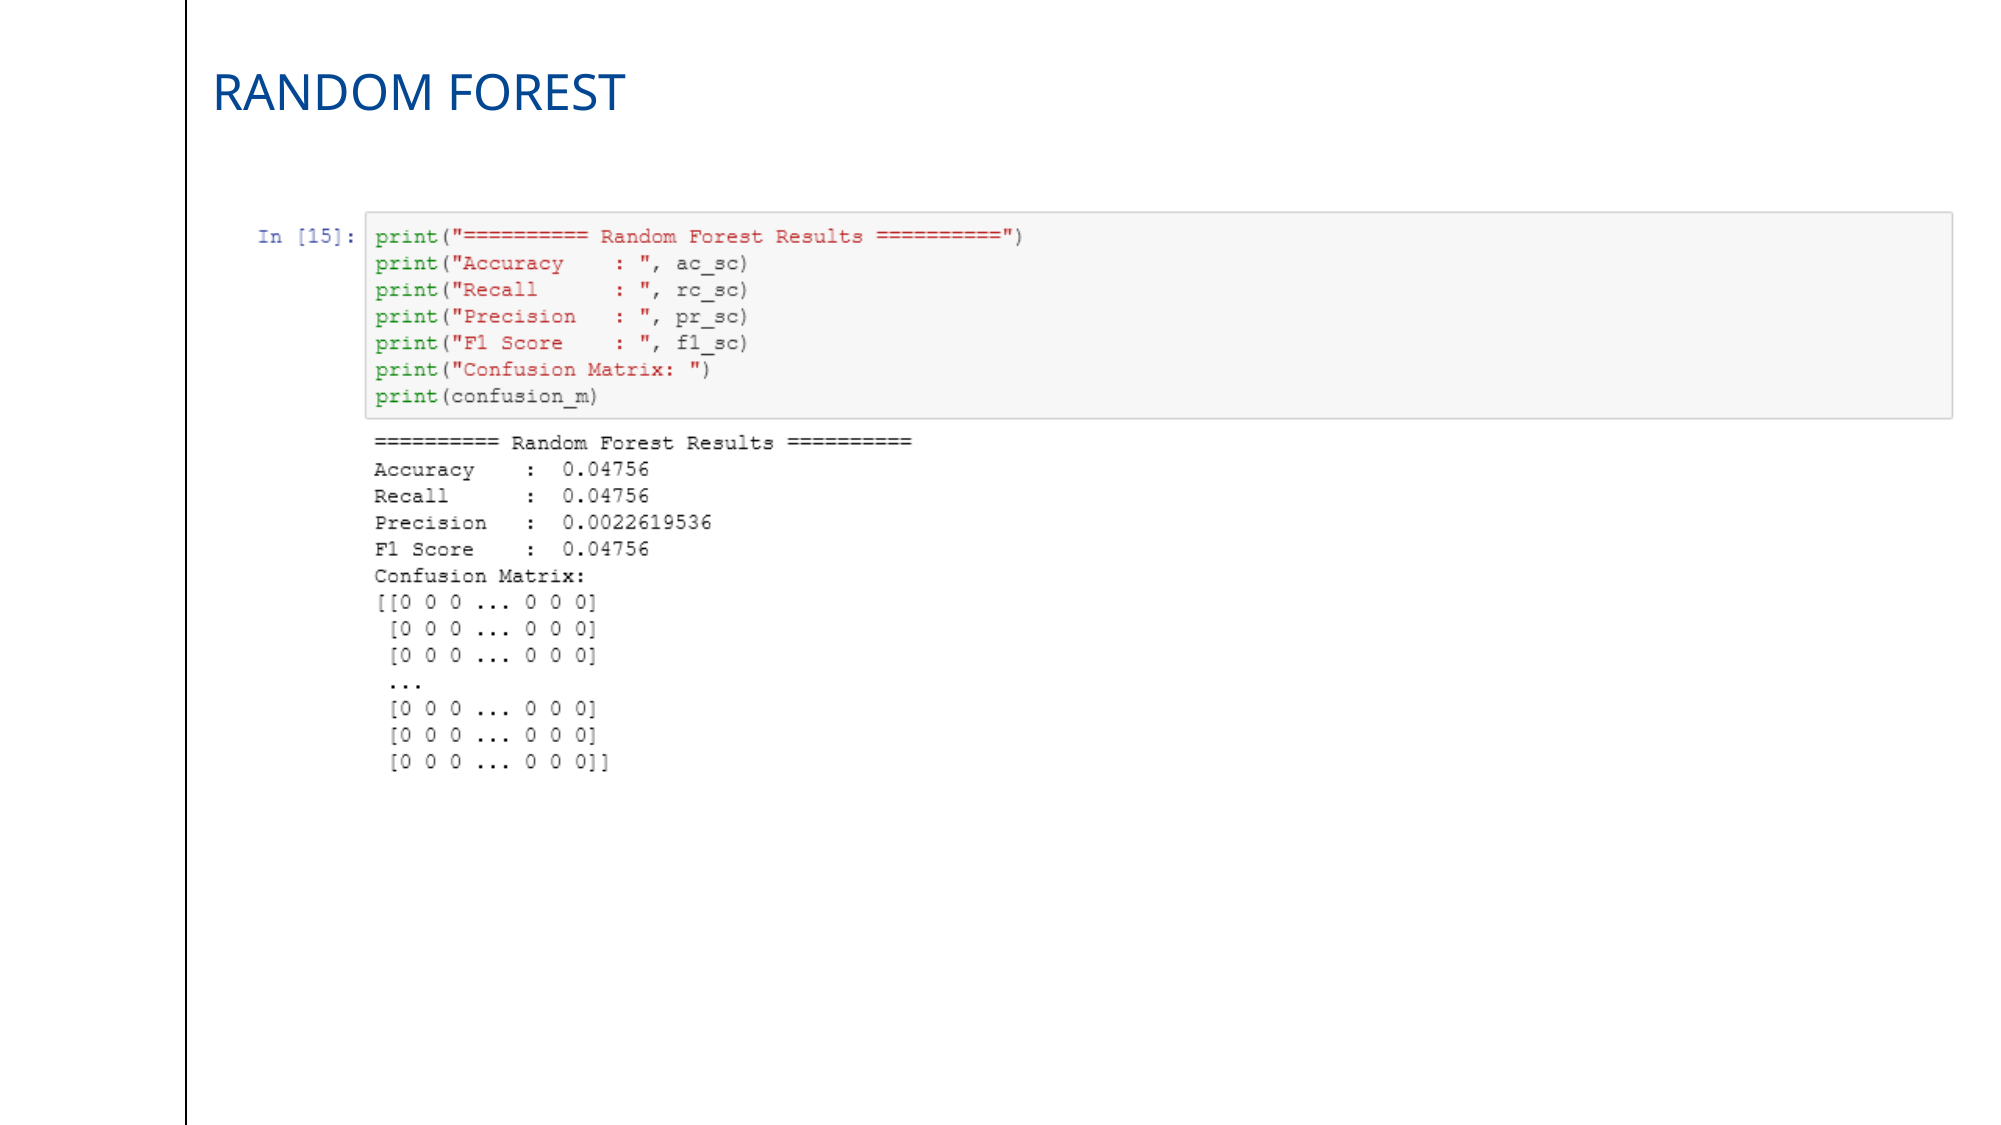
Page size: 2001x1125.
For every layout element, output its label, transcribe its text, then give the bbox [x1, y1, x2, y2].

text_box Random forest [212, 57, 800, 132]
picture [237, 207, 1966, 792]
